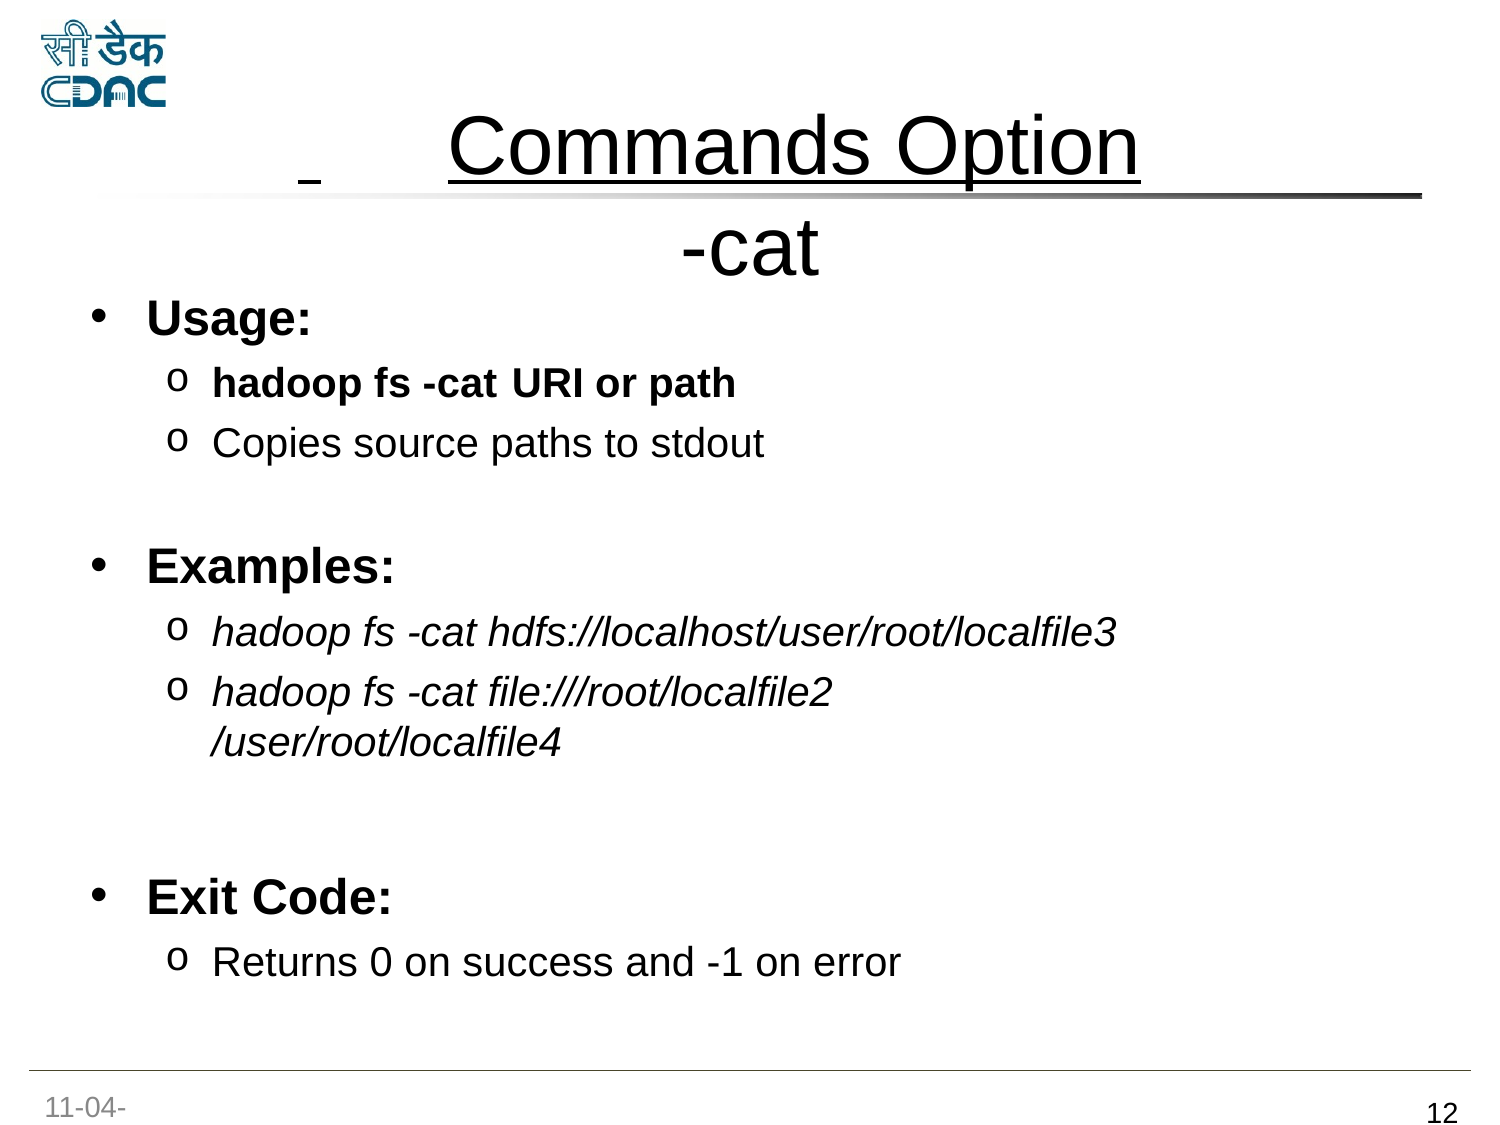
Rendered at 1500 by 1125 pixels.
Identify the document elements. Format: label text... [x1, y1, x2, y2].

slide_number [42, 1087, 183, 1121]
title Commands Option -cat [70, 89, 1425, 294]
text_box [41, 19, 166, 107]
text_box Usage: hadoop fs -cat URI or path Copies source paths to stdout Examples: hadoop fs -cat hdfs://localhost/user/root/localfile3 hadoop fs -cat file:///root/localfile2 /user/root/localfile4 Exit Code: Returns 0 on success and -1 on error [87, 294, 1178, 930]
slide_number ‹#› [1421, 1093, 1460, 1125]
